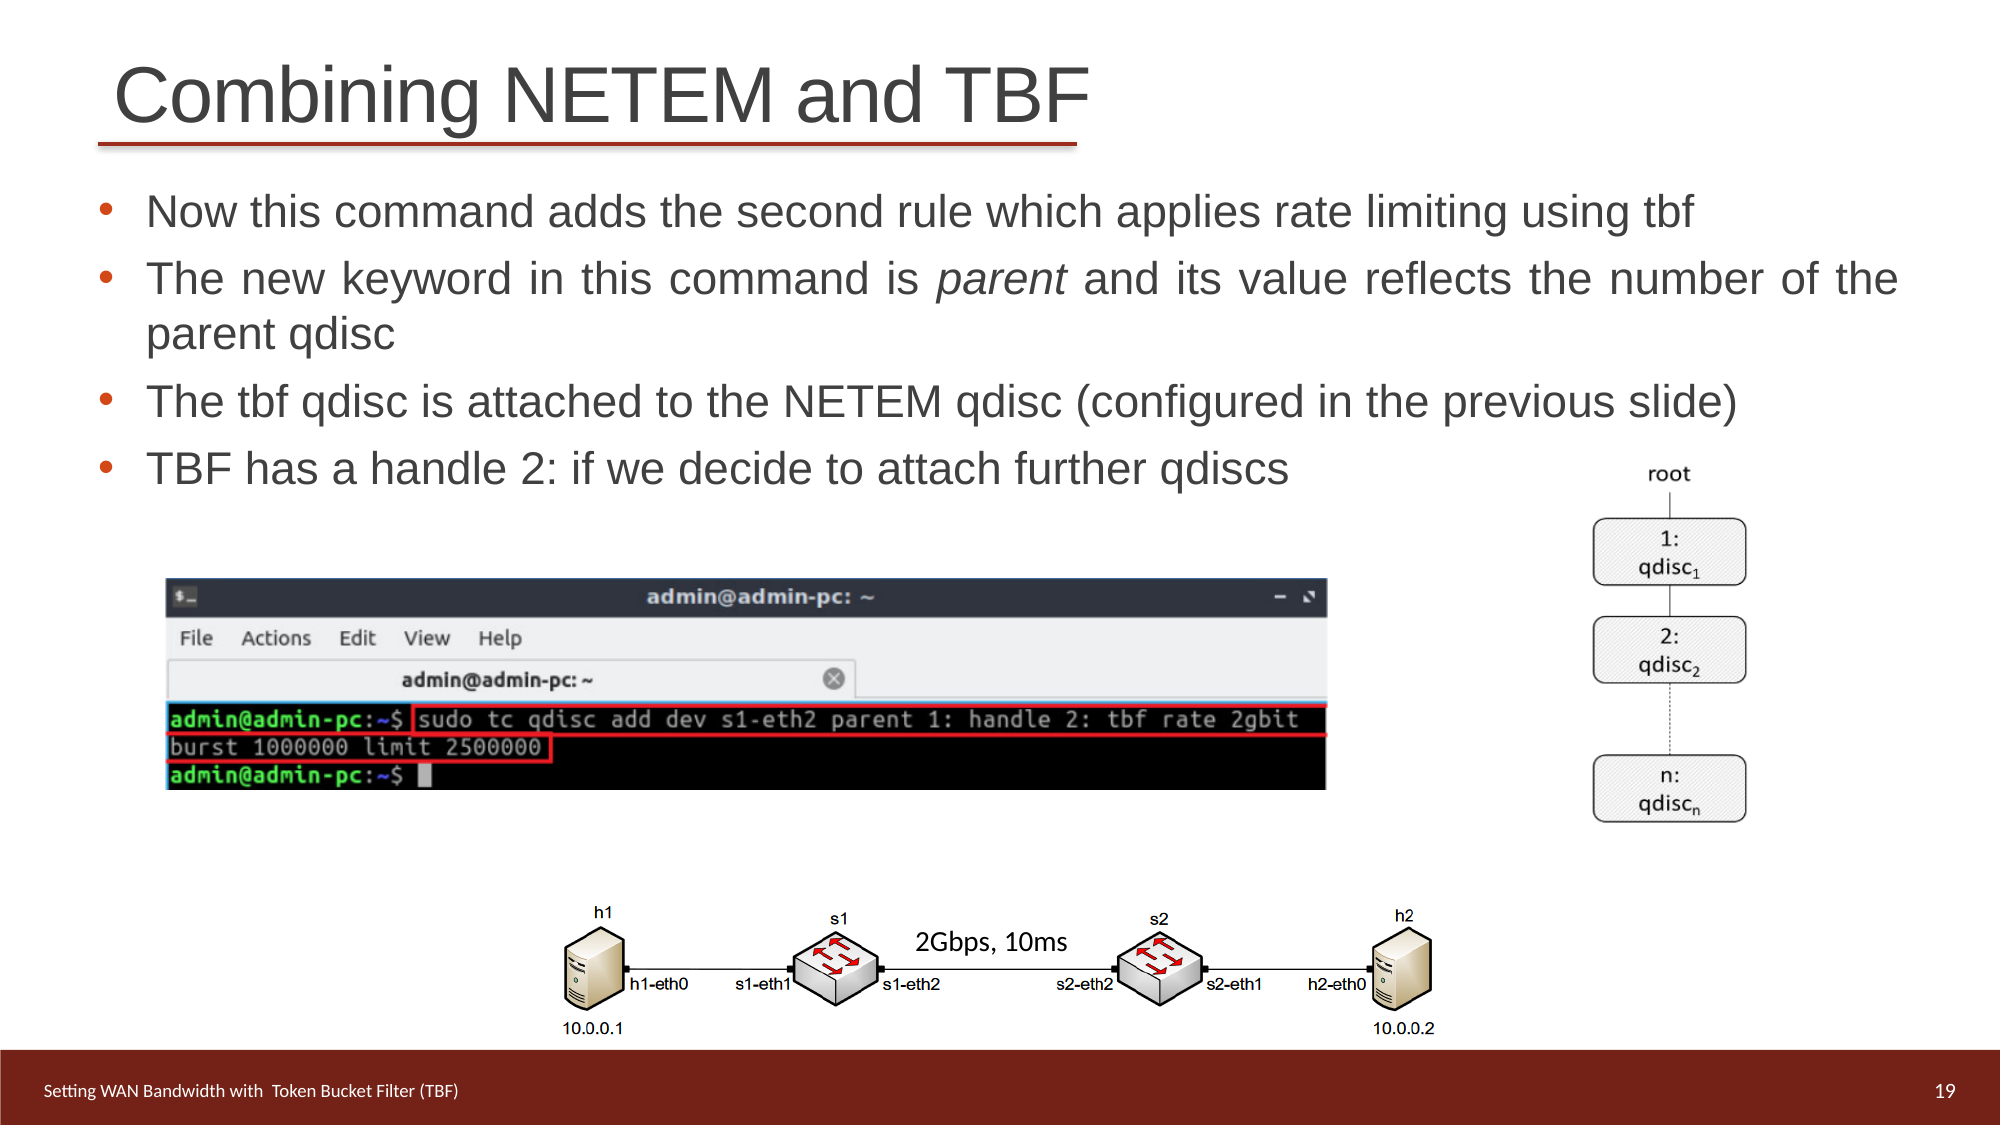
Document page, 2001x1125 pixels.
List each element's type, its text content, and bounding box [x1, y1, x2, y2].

title Combining NETEM and TBF [98, 0, 1900, 146]
picture [546, 903, 1452, 1042]
picture [163, 578, 1329, 790]
list Now this command adds the second rule which applies rate limiting using tbf The new keyword in this command is parent and its value reflects the number of the parent qdisc The tbf qdisc is attached to the NETEM qdisc (configured in the previous slide) TBF has a handle 2: if we decide to attach further qdiscs [98, 174, 1900, 962]
slide_number 19 [1756, 1059, 1972, 1120]
footer Setting WAN Bandwidth with Token Bucket Filter (TBF) [28, 1059, 739, 1120]
picture [1586, 460, 1757, 831]
